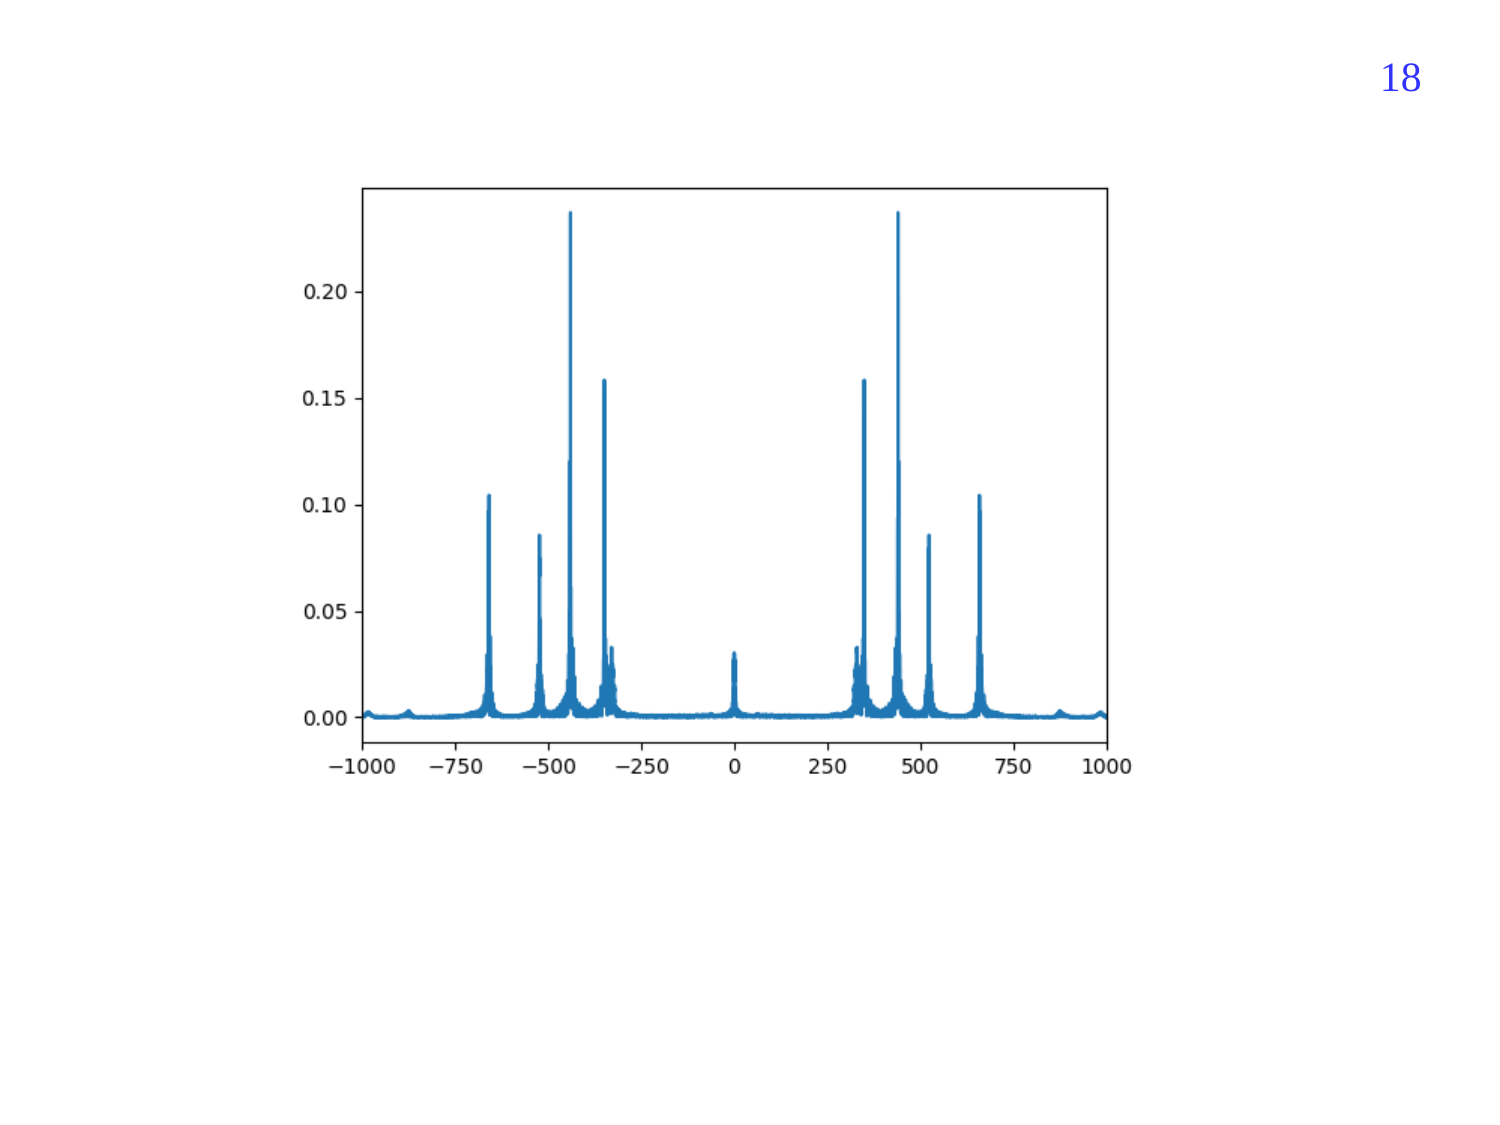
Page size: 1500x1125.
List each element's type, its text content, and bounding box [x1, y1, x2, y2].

picture [241, 101, 1203, 822]
slide_number 194 [1304, 42, 1437, 122]
